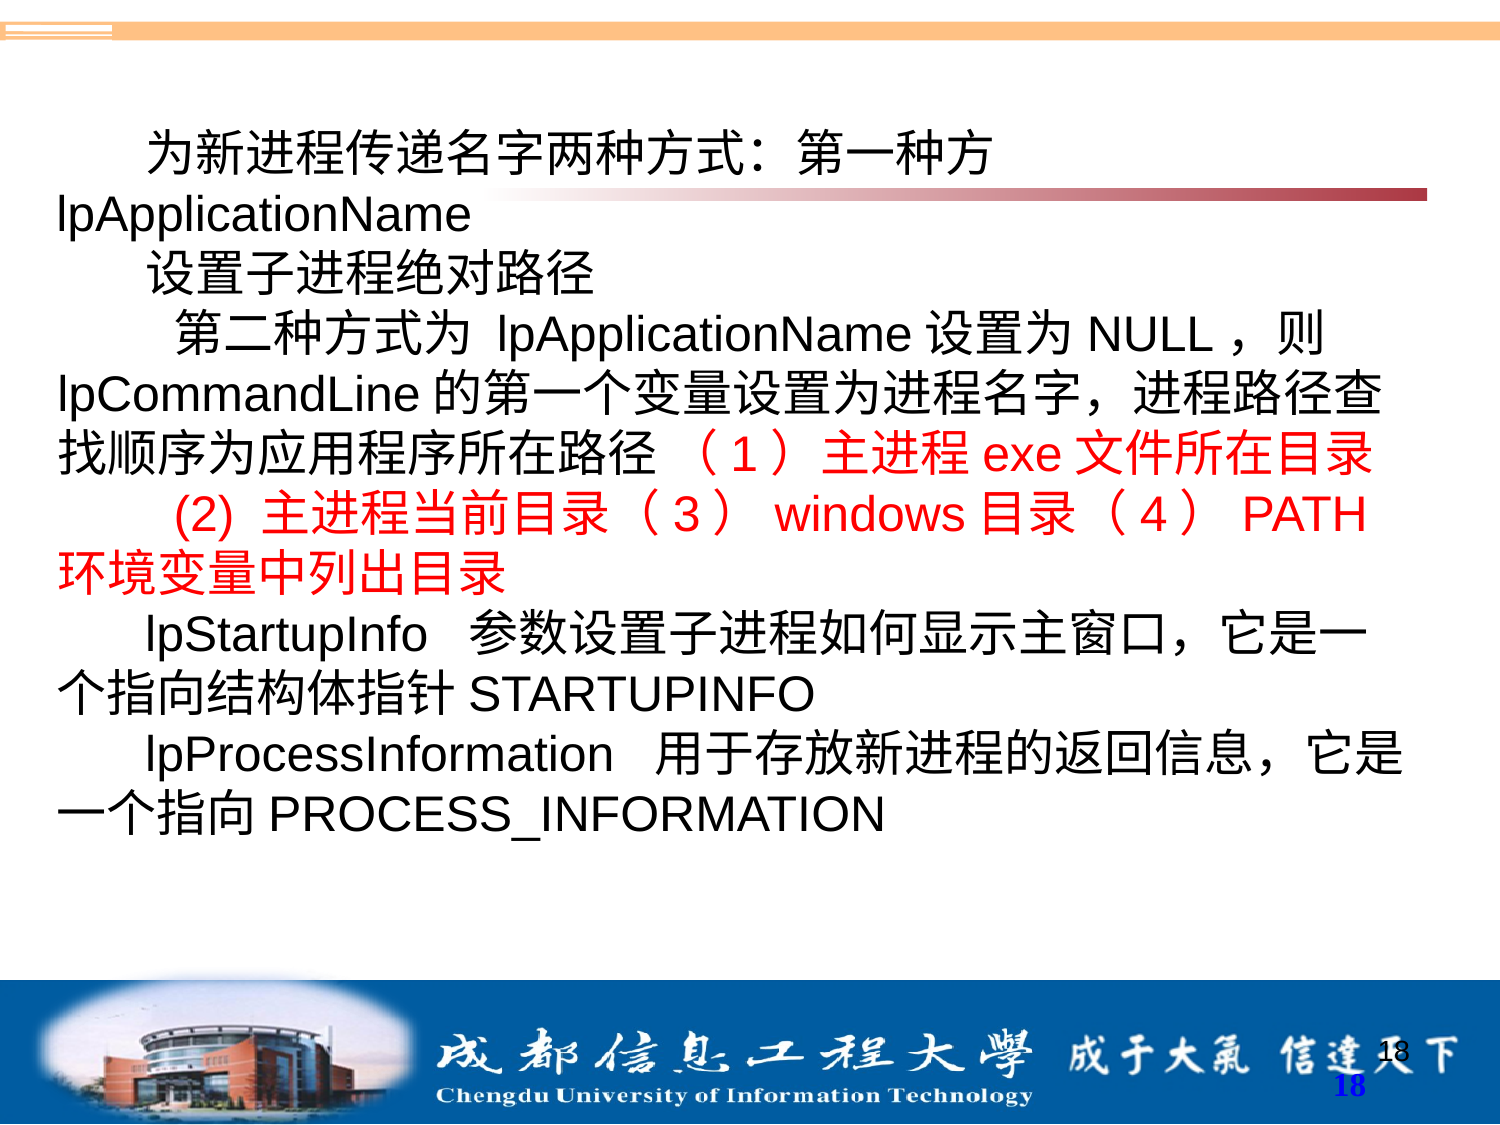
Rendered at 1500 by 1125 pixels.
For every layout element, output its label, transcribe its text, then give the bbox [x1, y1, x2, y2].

list 为新进程传递名字两种方式：第一种方lpApplicationName 设置子进程绝对路径 第二种方式为 lpApplicationName设置为NULL，则lpCommandLine的第一个变量设置为进程名字，进程路径查找顺序为应用程序所在路径 （1）主进程exe文件所在目录 (2) 主进程当前目录（3）windows目录（4）PATH环境变量中列出目录 lpStartupInfo 参数设置子进程如何显示主窗口，它是一个指向结构体指针STARTUPINFO lpProcessInformation 用于存放新进程的返回信息，它是一个指向PROCESS_INFORMATION [41, 113, 1429, 905]
picture [0, 957, 1500, 1125]
